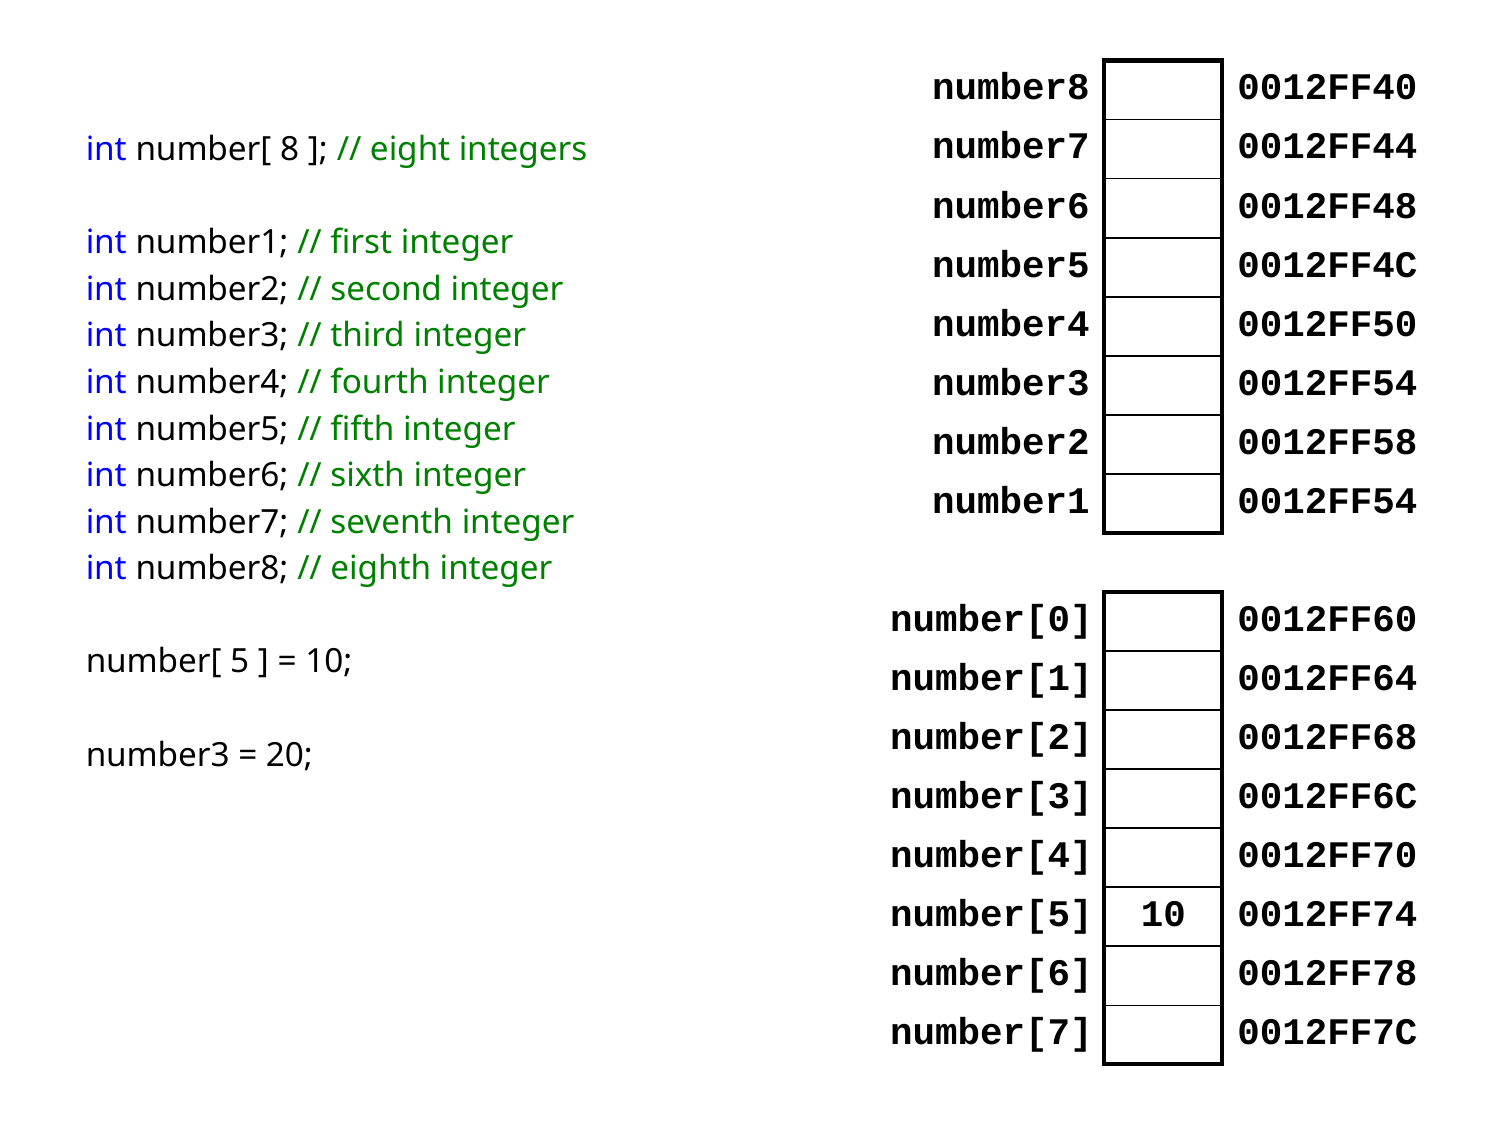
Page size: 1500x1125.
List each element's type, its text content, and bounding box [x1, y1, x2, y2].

table_header number[0] [868, 592, 1102, 651]
table_cell [1106, 239, 1220, 296]
table_cell [1106, 652, 1220, 709]
table_cell [1106, 829, 1220, 886]
table_cell 0012FF70 [1224, 828, 1429, 887]
table_cell [1106, 711, 1220, 768]
table_cell 0012FF78 [1224, 946, 1429, 1005]
table_cell 0012FF54 [1224, 474, 1429, 533]
table_header [1106, 63, 1220, 119]
table_cell 0012FF48 [1224, 179, 1429, 238]
table_cell number[2] [868, 710, 1102, 769]
table_cell 0012FF50 [1224, 297, 1429, 356]
table_cell [1106, 947, 1220, 1005]
table_cell [1106, 298, 1220, 355]
table_cell 10 [1106, 888, 1220, 945]
table_header 0012FF60 [1224, 592, 1429, 651]
table_cell 0012FF54 [1224, 356, 1429, 415]
table_cell number2 [898, 415, 1102, 474]
table_cell number[7] [868, 1005, 1102, 1064]
table_cell number7 [898, 120, 1102, 179]
table_cell [1106, 357, 1220, 414]
table_cell 0012FF6C [1224, 769, 1429, 828]
table_cell 0012FF7C [1224, 1005, 1429, 1064]
table_header 0012FF40 [1224, 60, 1429, 120]
table_cell 0012FF44 [1224, 120, 1429, 179]
table_cell number1 [898, 474, 1102, 533]
table_cell number[3] [868, 769, 1102, 828]
table_cell number4 [898, 297, 1102, 356]
table_cell number5 [898, 238, 1102, 297]
table_cell number3 [898, 356, 1102, 415]
table_cell [1106, 120, 1220, 178]
table_cell [1106, 475, 1220, 531]
table_cell number[1] [868, 651, 1102, 710]
table_cell [1106, 1006, 1220, 1062]
table_cell 0012FF68 [1224, 710, 1429, 769]
table_header number8 [898, 60, 1102, 120]
table_cell [1106, 179, 1220, 237]
list int number[ 8 ]; // eight integers int number1; // first integer int number2; // second integer int number3; // third integer int number4; // fourth integer int number5; // fifth integer int number6; // sixth integer int number7; // seventh integer int number8; // eighth integer number[ 5 ] = 10; number3 = 20; [70, 119, 810, 799]
table_cell [1106, 770, 1220, 827]
table_header [1106, 594, 1220, 650]
table_cell 0012FF74 [1224, 887, 1429, 946]
table_cell number6 [898, 179, 1102, 238]
table_cell 0012FF4C [1224, 238, 1429, 297]
table_cell number[5] [868, 887, 1102, 946]
table_cell [1106, 416, 1220, 473]
table_cell number[6] [868, 946, 1102, 1005]
table_cell 0012FF64 [1224, 651, 1429, 710]
table_cell number[4] [868, 828, 1102, 887]
table_cell 0012FF58 [1224, 415, 1429, 474]
